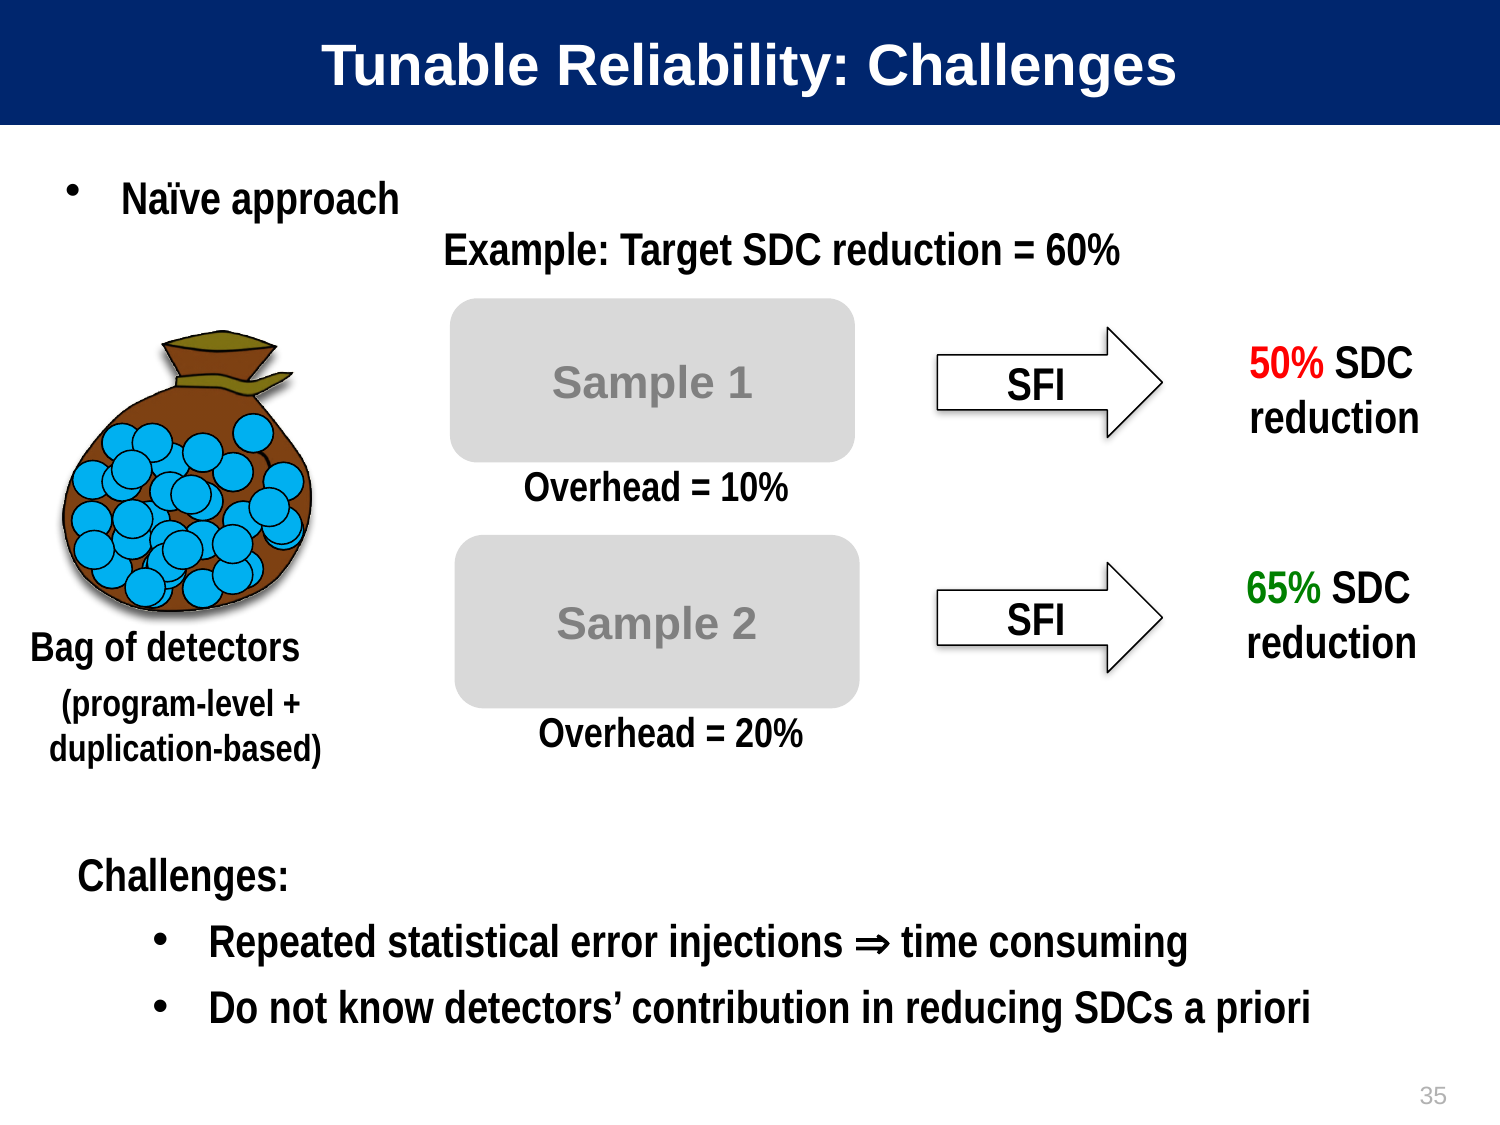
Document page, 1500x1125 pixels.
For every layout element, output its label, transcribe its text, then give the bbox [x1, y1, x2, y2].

list Naïve approach [49, 149, 1463, 1063]
text_box (program-level + duplication-based) [34, 671, 337, 777]
slide_number 35 [1112, 1095, 1463, 1125]
title Tunable Reliability: Challenges [0, 0, 1500, 126]
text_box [449, 298, 856, 502]
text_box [43, 330, 312, 664]
text_box Challenges: Repeated statistical error injections  time consuming Do not know detectors’ contribution in reducing SDCs a priori [62, 827, 1477, 1095]
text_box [454, 534, 860, 751]
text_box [937, 324, 1441, 452]
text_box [937, 549, 1438, 677]
text_box Example: Target SDC reduction = 60% [428, 212, 1136, 283]
